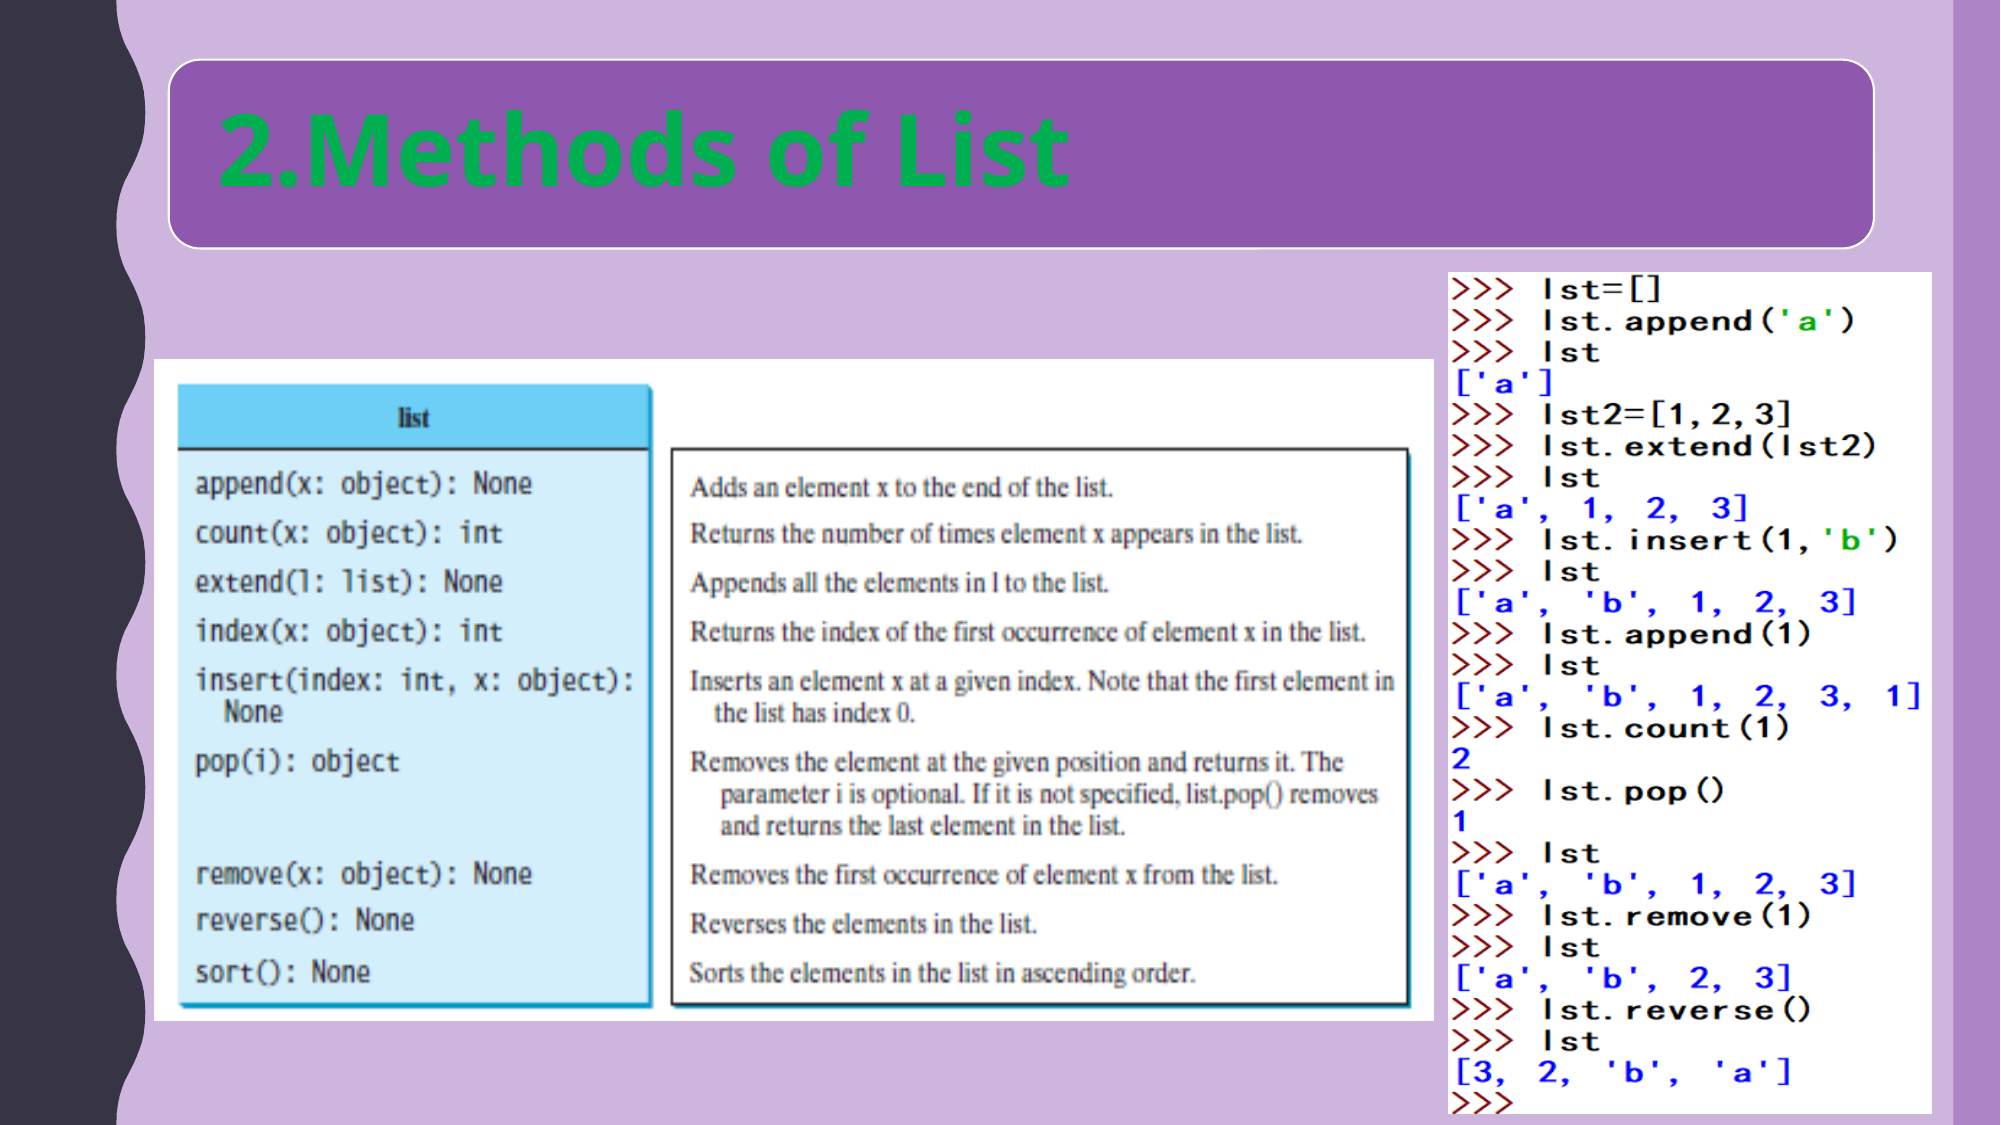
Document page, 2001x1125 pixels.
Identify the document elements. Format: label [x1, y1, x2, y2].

picture [1448, 272, 1932, 1114]
picture [154, 359, 1434, 1021]
text_box [169, 58, 1874, 249]
